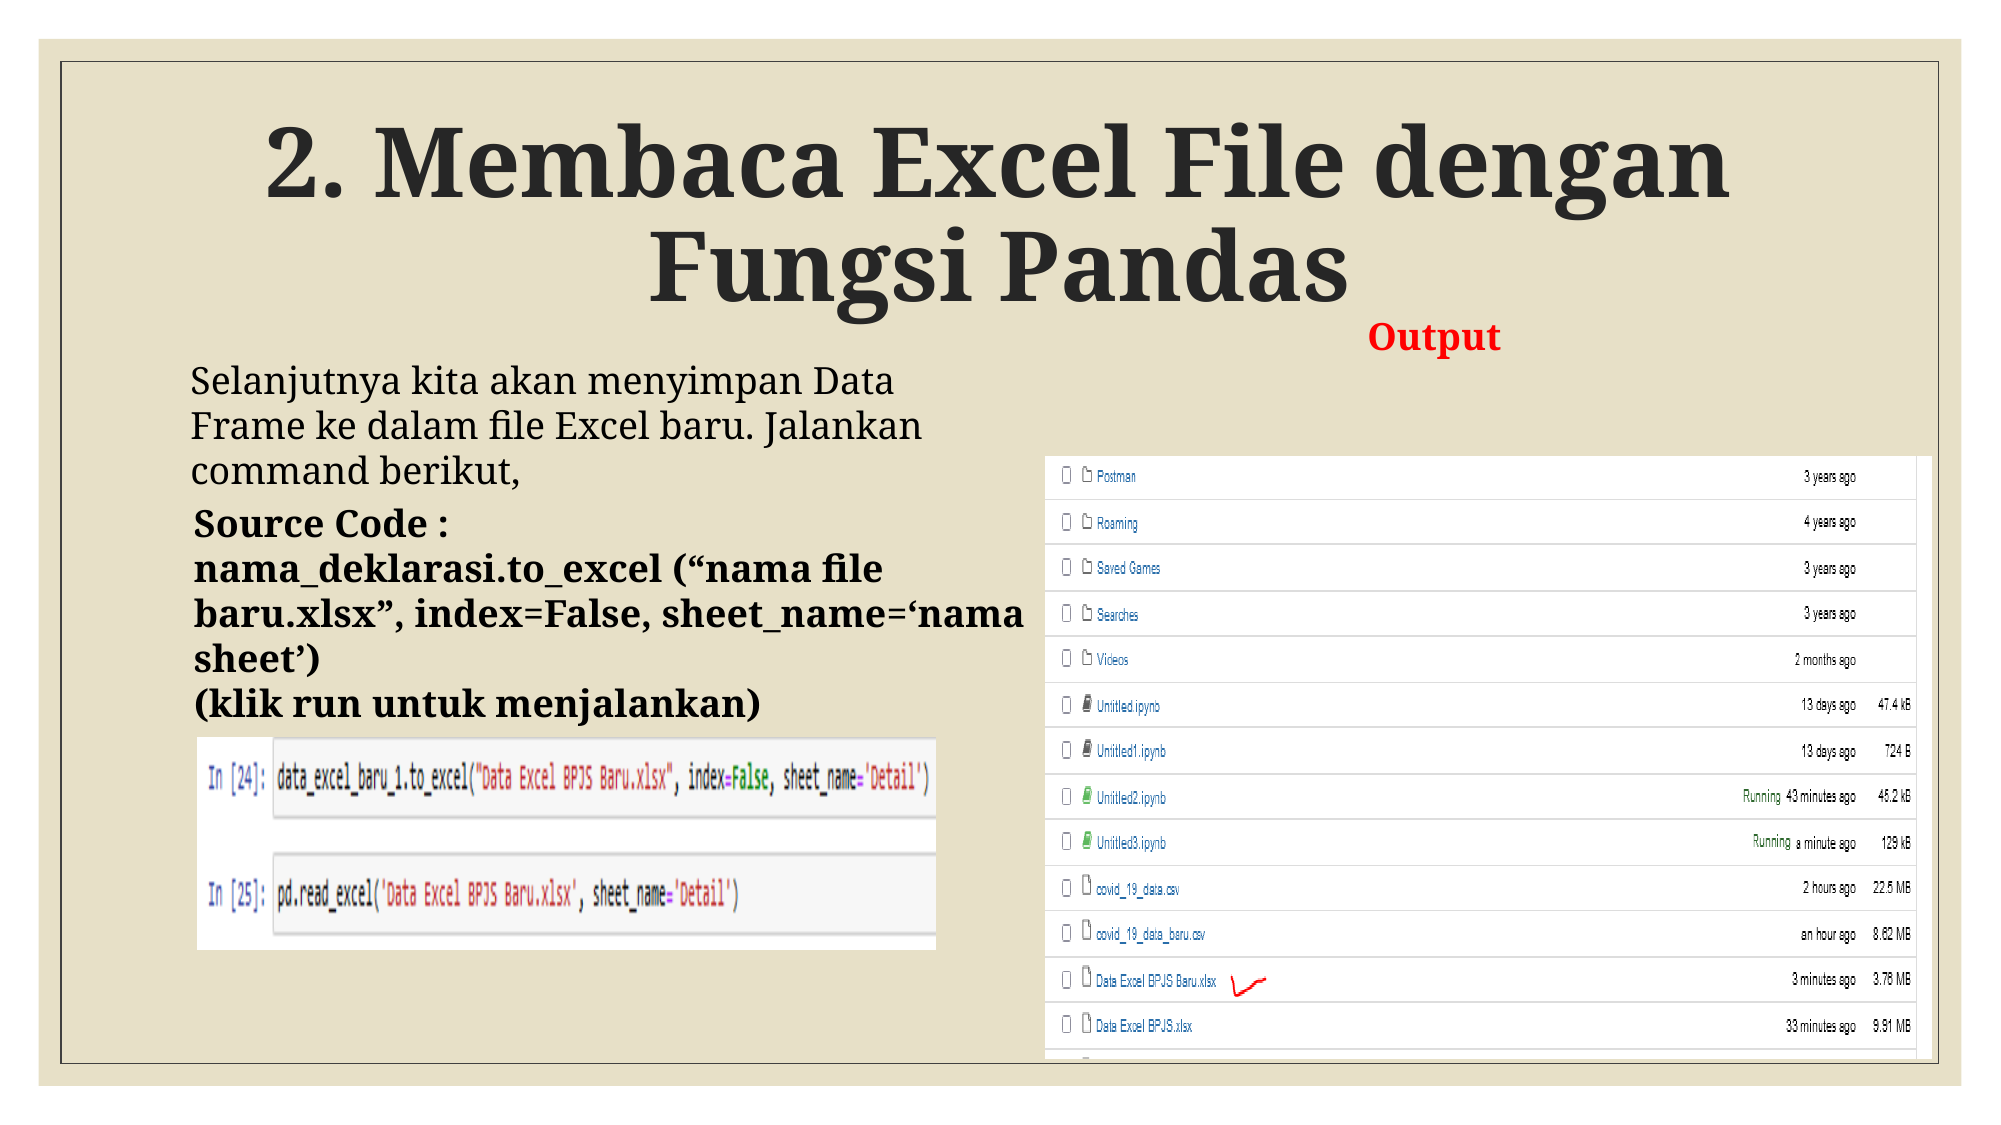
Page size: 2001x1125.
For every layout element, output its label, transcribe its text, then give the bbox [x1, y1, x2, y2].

list Source Code : nama_deklarasi.to_excel (“nama file baru.xlsx”, index=False, sheet_name=‘nama sheet’) (klik run untuk menjalankan) [140, 492, 1039, 971]
list Selanjutnya kita akan menyimpan Data Frame ke dalam file Excel baru. Jalankan command berikut, [175, 340, 1000, 492]
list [1045, 456, 1932, 1059]
list Output [1044, 331, 1825, 388]
picture [197, 737, 936, 950]
title 2. Membaca Excel File dengan Fungsi Pandas [174, 105, 1825, 331]
